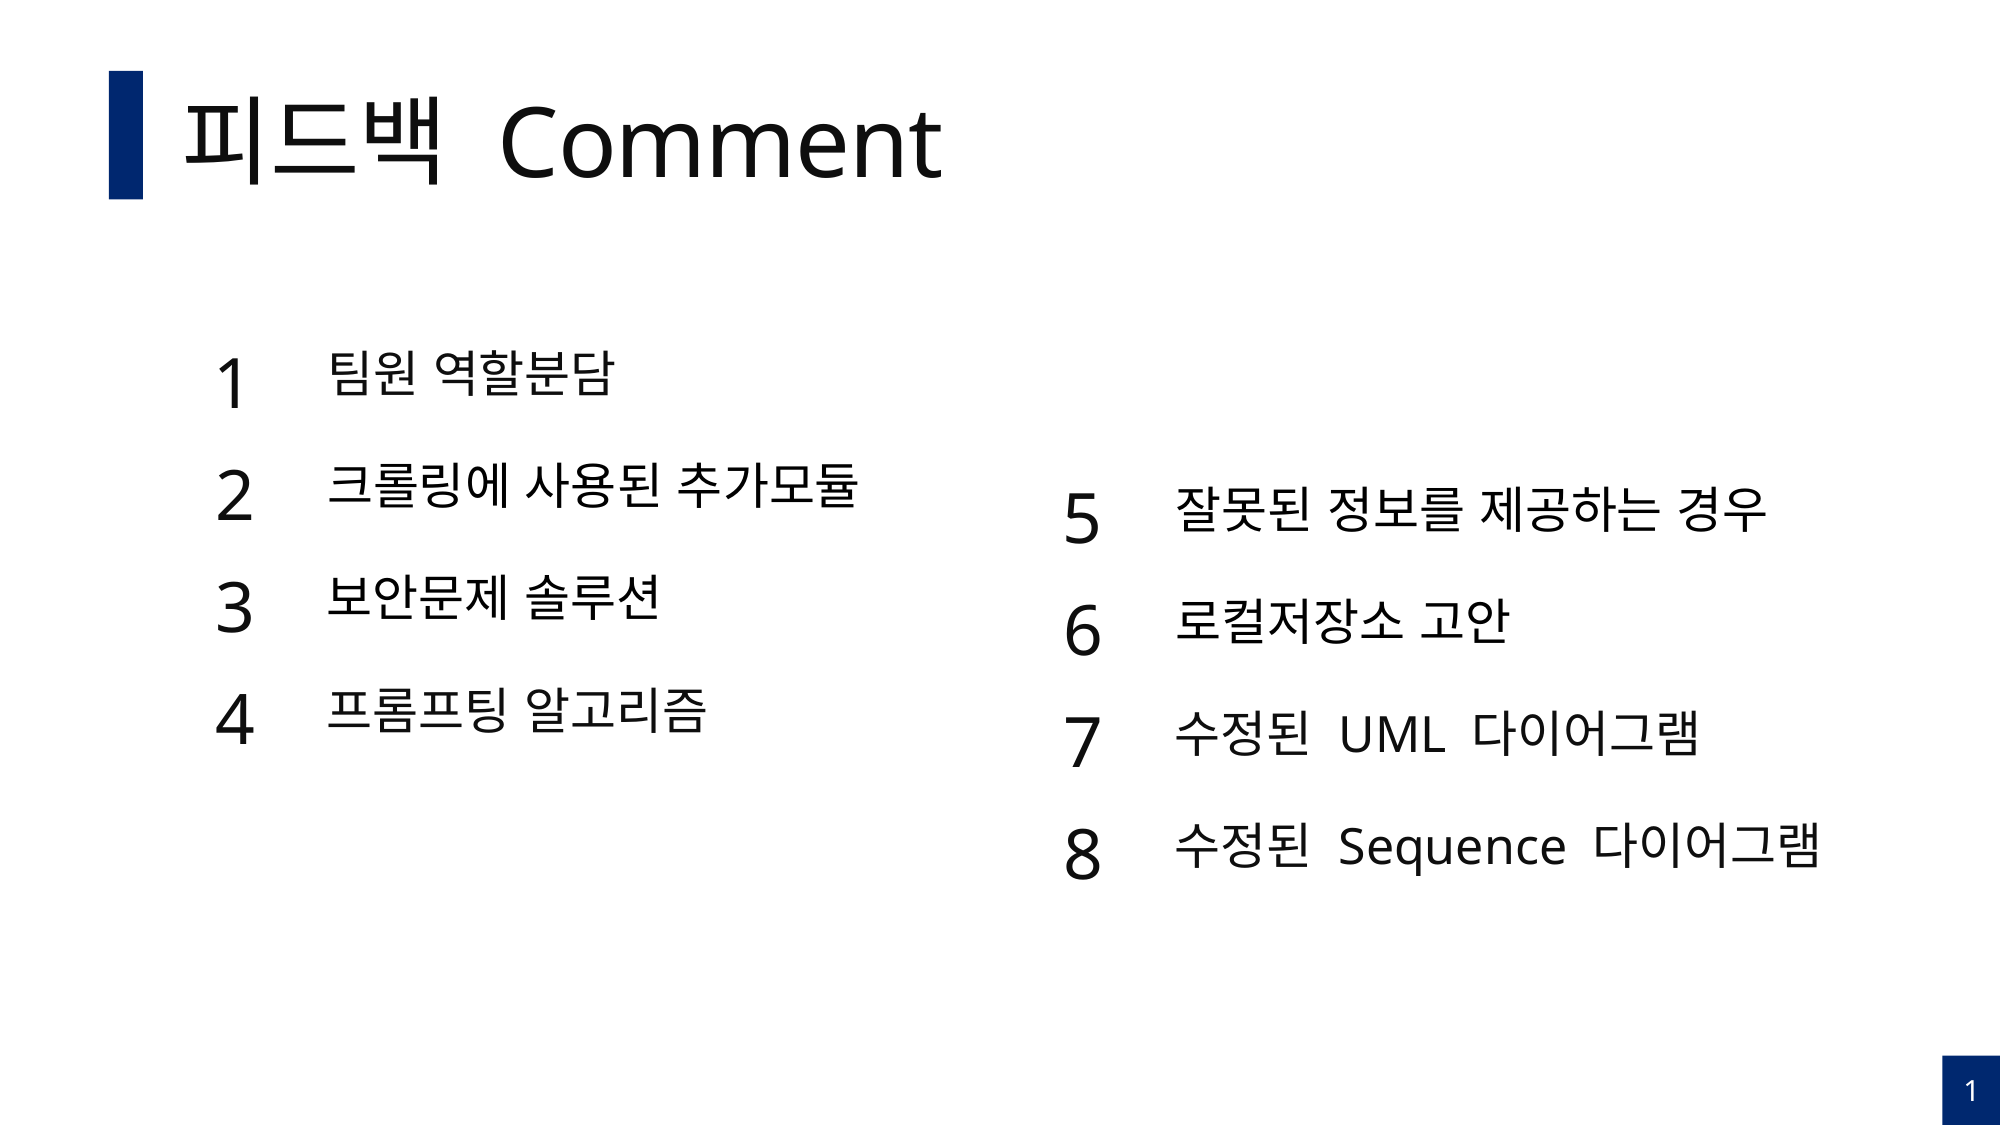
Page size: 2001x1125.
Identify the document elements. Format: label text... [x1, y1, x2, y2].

text_box 1 [1921, 1065, 2000, 1120]
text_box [1029, 460, 1972, 888]
text_box [1941, 1120, 2000, 1125]
text_box [108, 70, 144, 200]
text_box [181, 324, 887, 752]
text_box [1941, 1055, 2000, 1065]
text_box 피드백 Comment [181, 70, 1102, 198]
